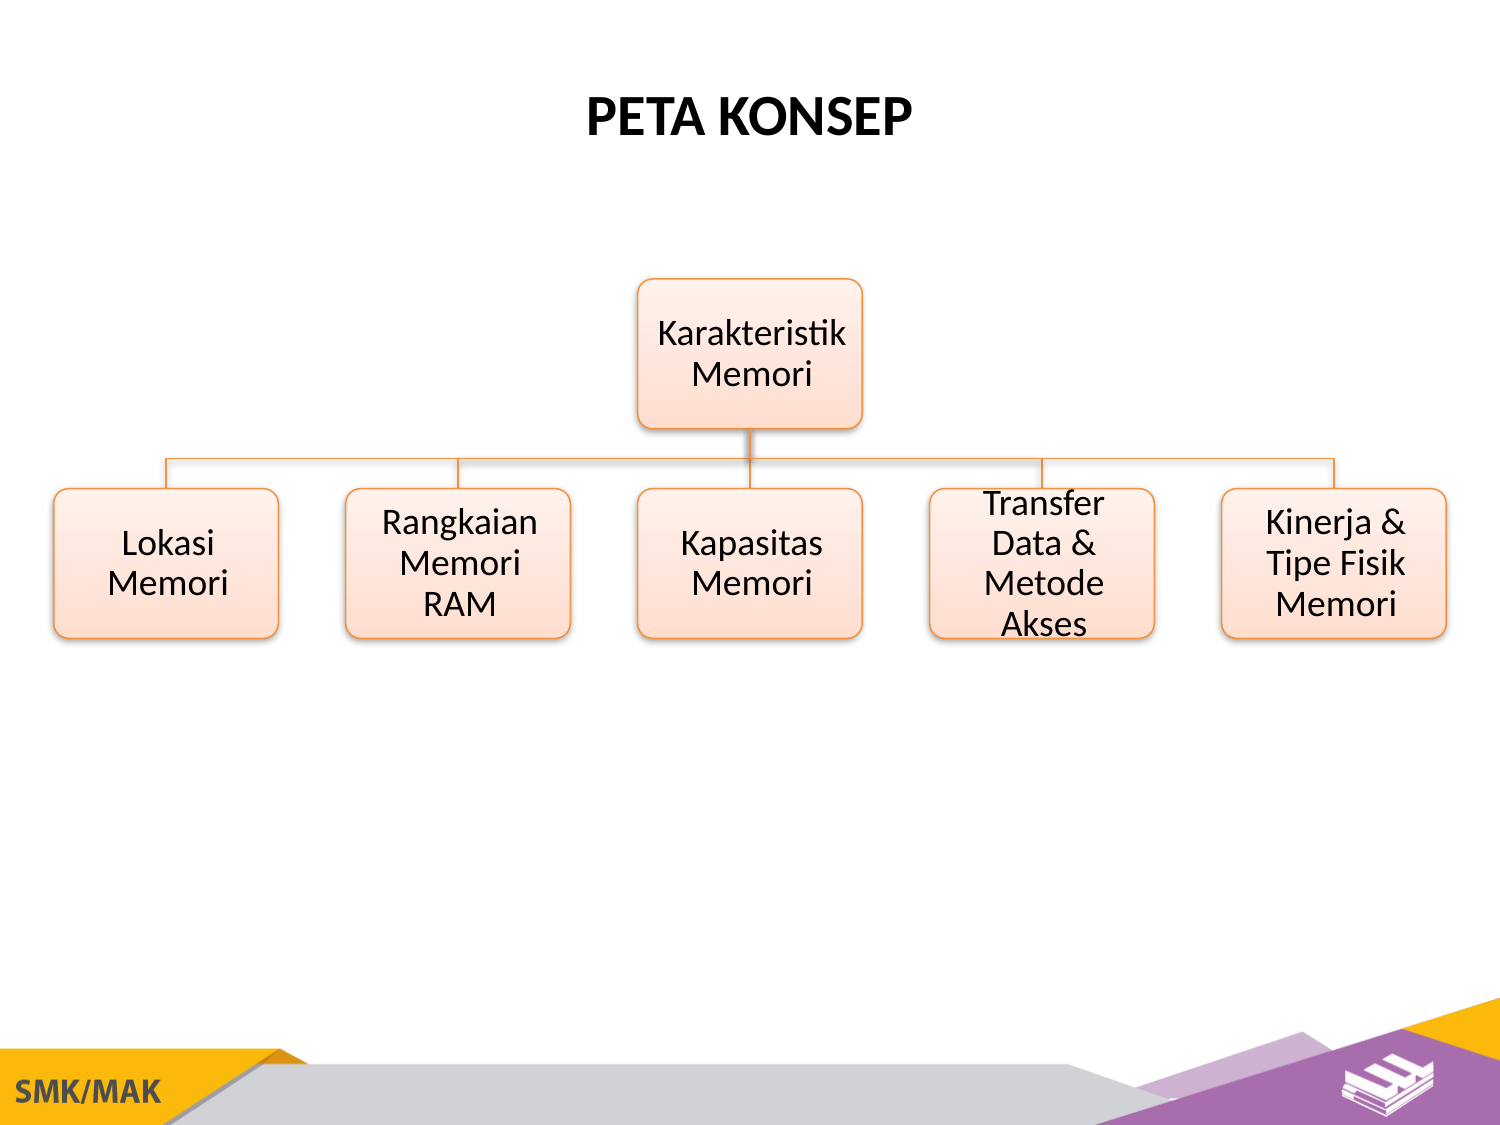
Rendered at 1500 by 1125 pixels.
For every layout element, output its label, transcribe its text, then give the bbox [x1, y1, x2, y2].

text_box PETA KONSEP [175, 69, 1325, 155]
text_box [52, 278, 1448, 1095]
picture [0, 998, 1500, 1125]
